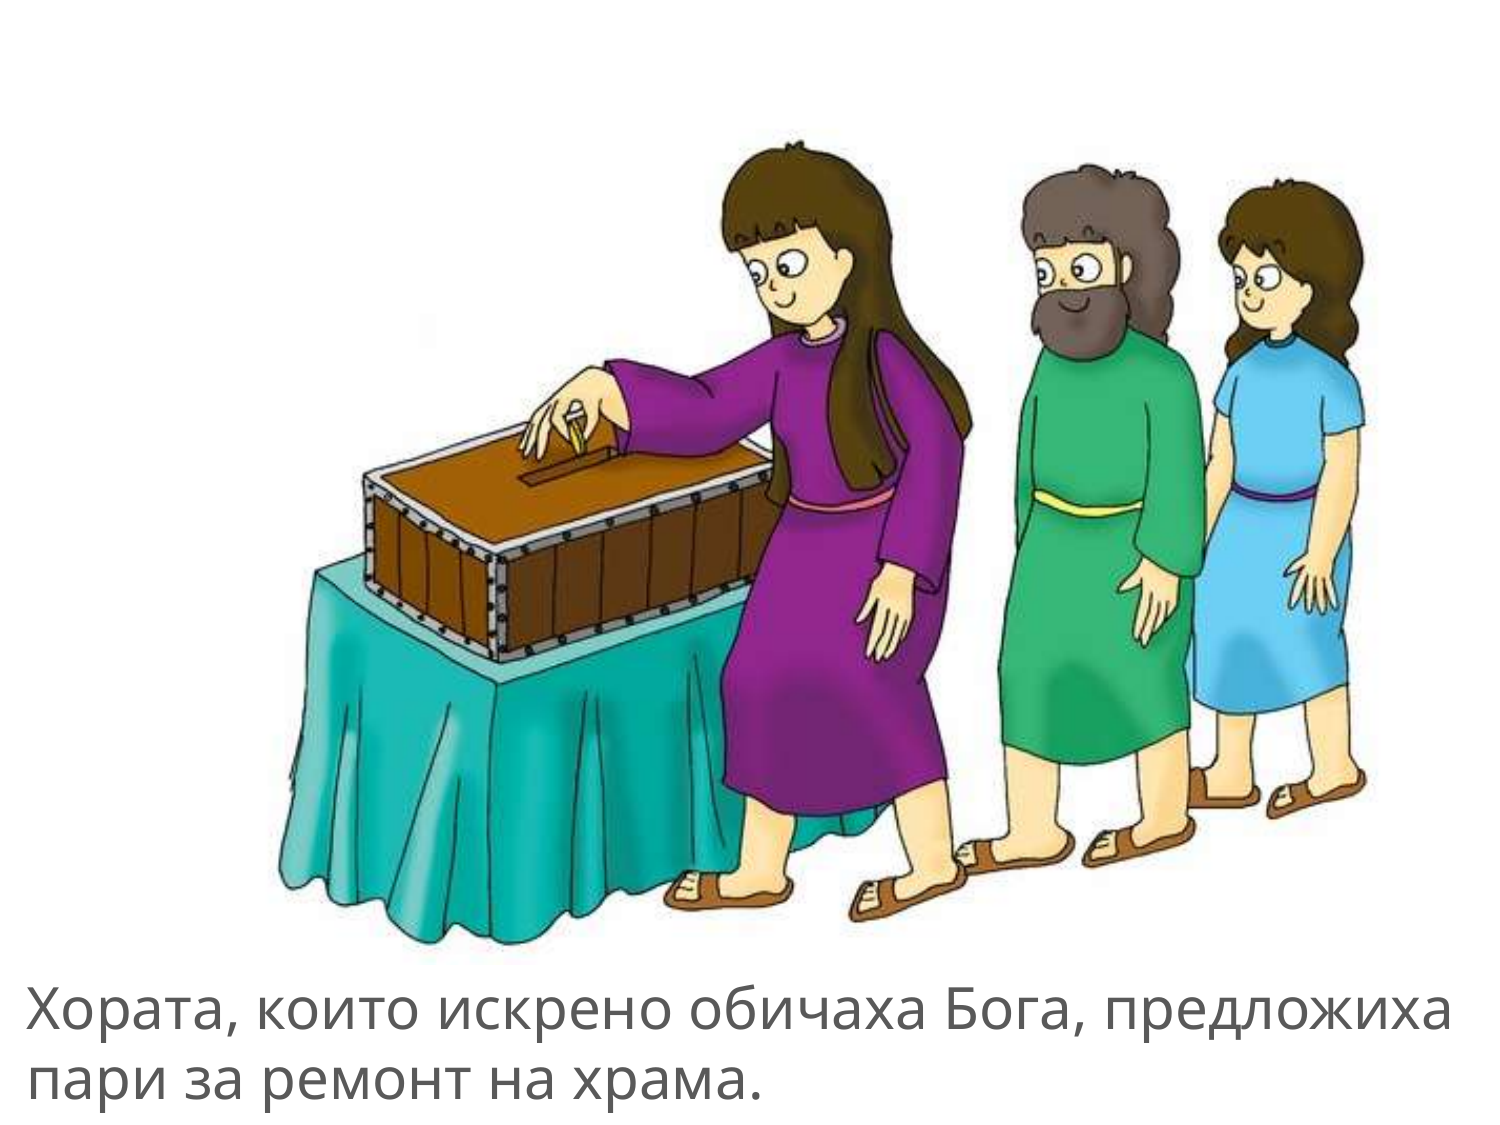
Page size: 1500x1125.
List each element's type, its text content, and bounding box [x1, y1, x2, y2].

picture [67, 0, 1433, 965]
text_box Хората, които искрено обичаха Бога, предложиха пари за ремонт на храма. [11, 964, 1498, 1119]
